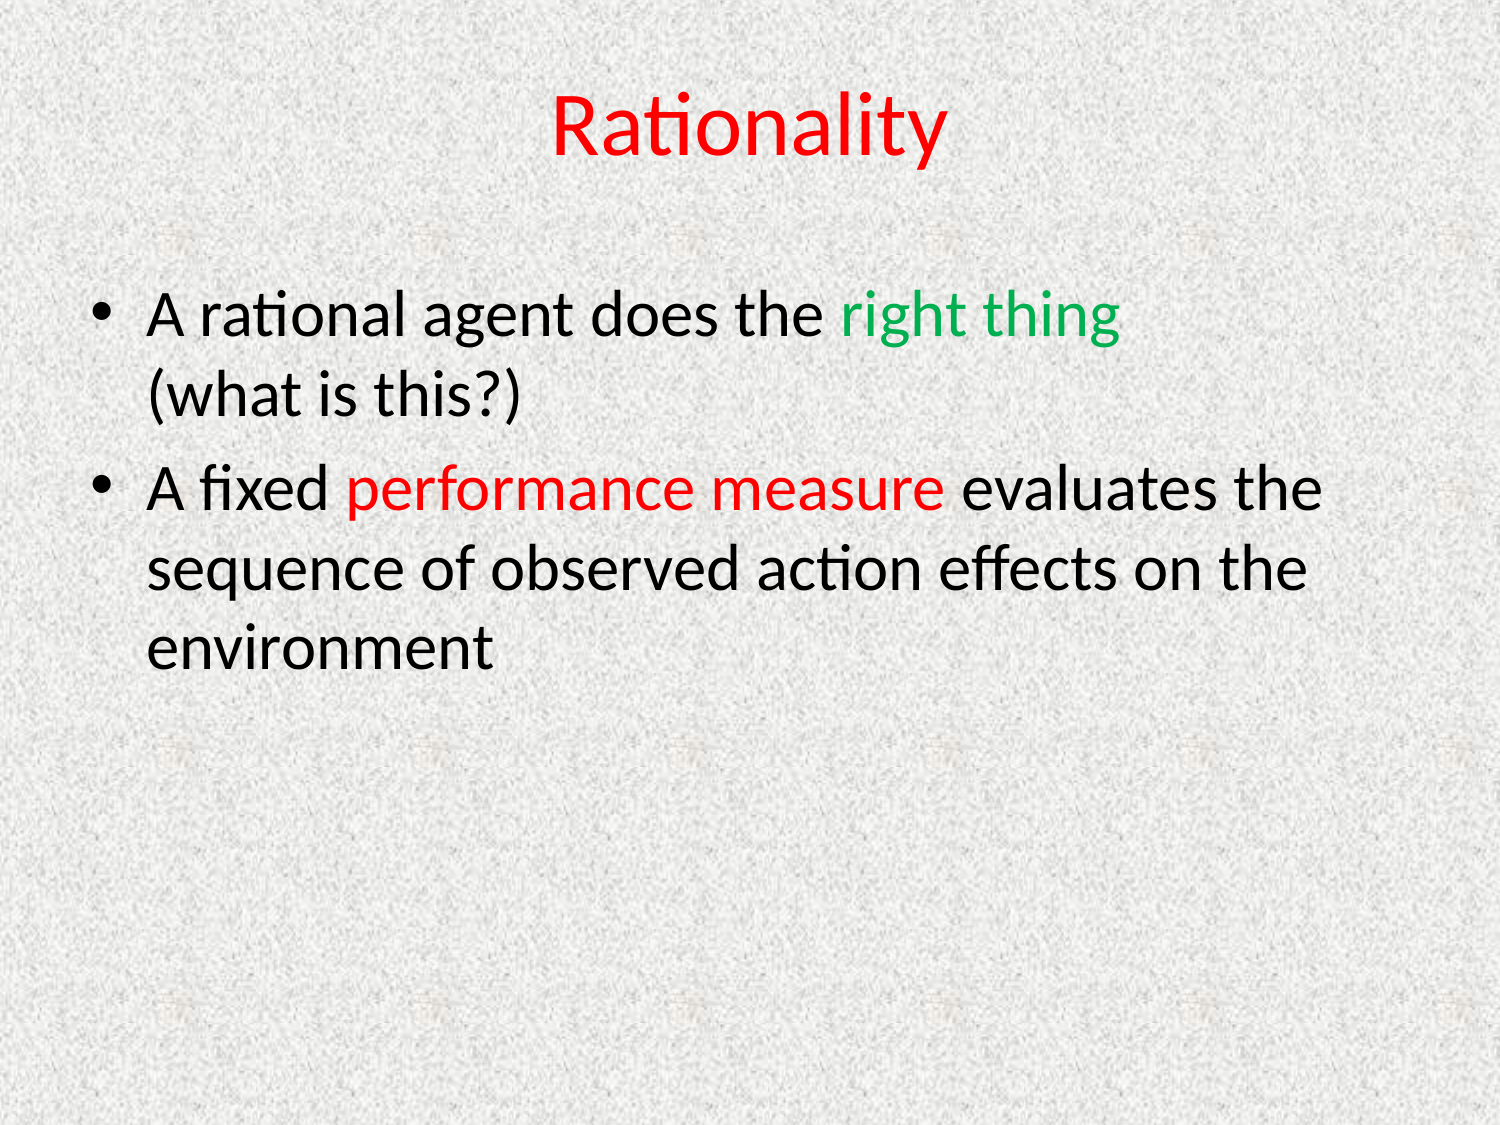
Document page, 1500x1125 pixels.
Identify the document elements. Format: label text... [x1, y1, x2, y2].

title Rationality [75, 24, 1425, 213]
list A rational agent does the right thing (what is this?) A fixed performance measure evaluates the sequence of observed action effects on the environment [75, 262, 1425, 1005]
picture [0, 0, 1500, 1125]
